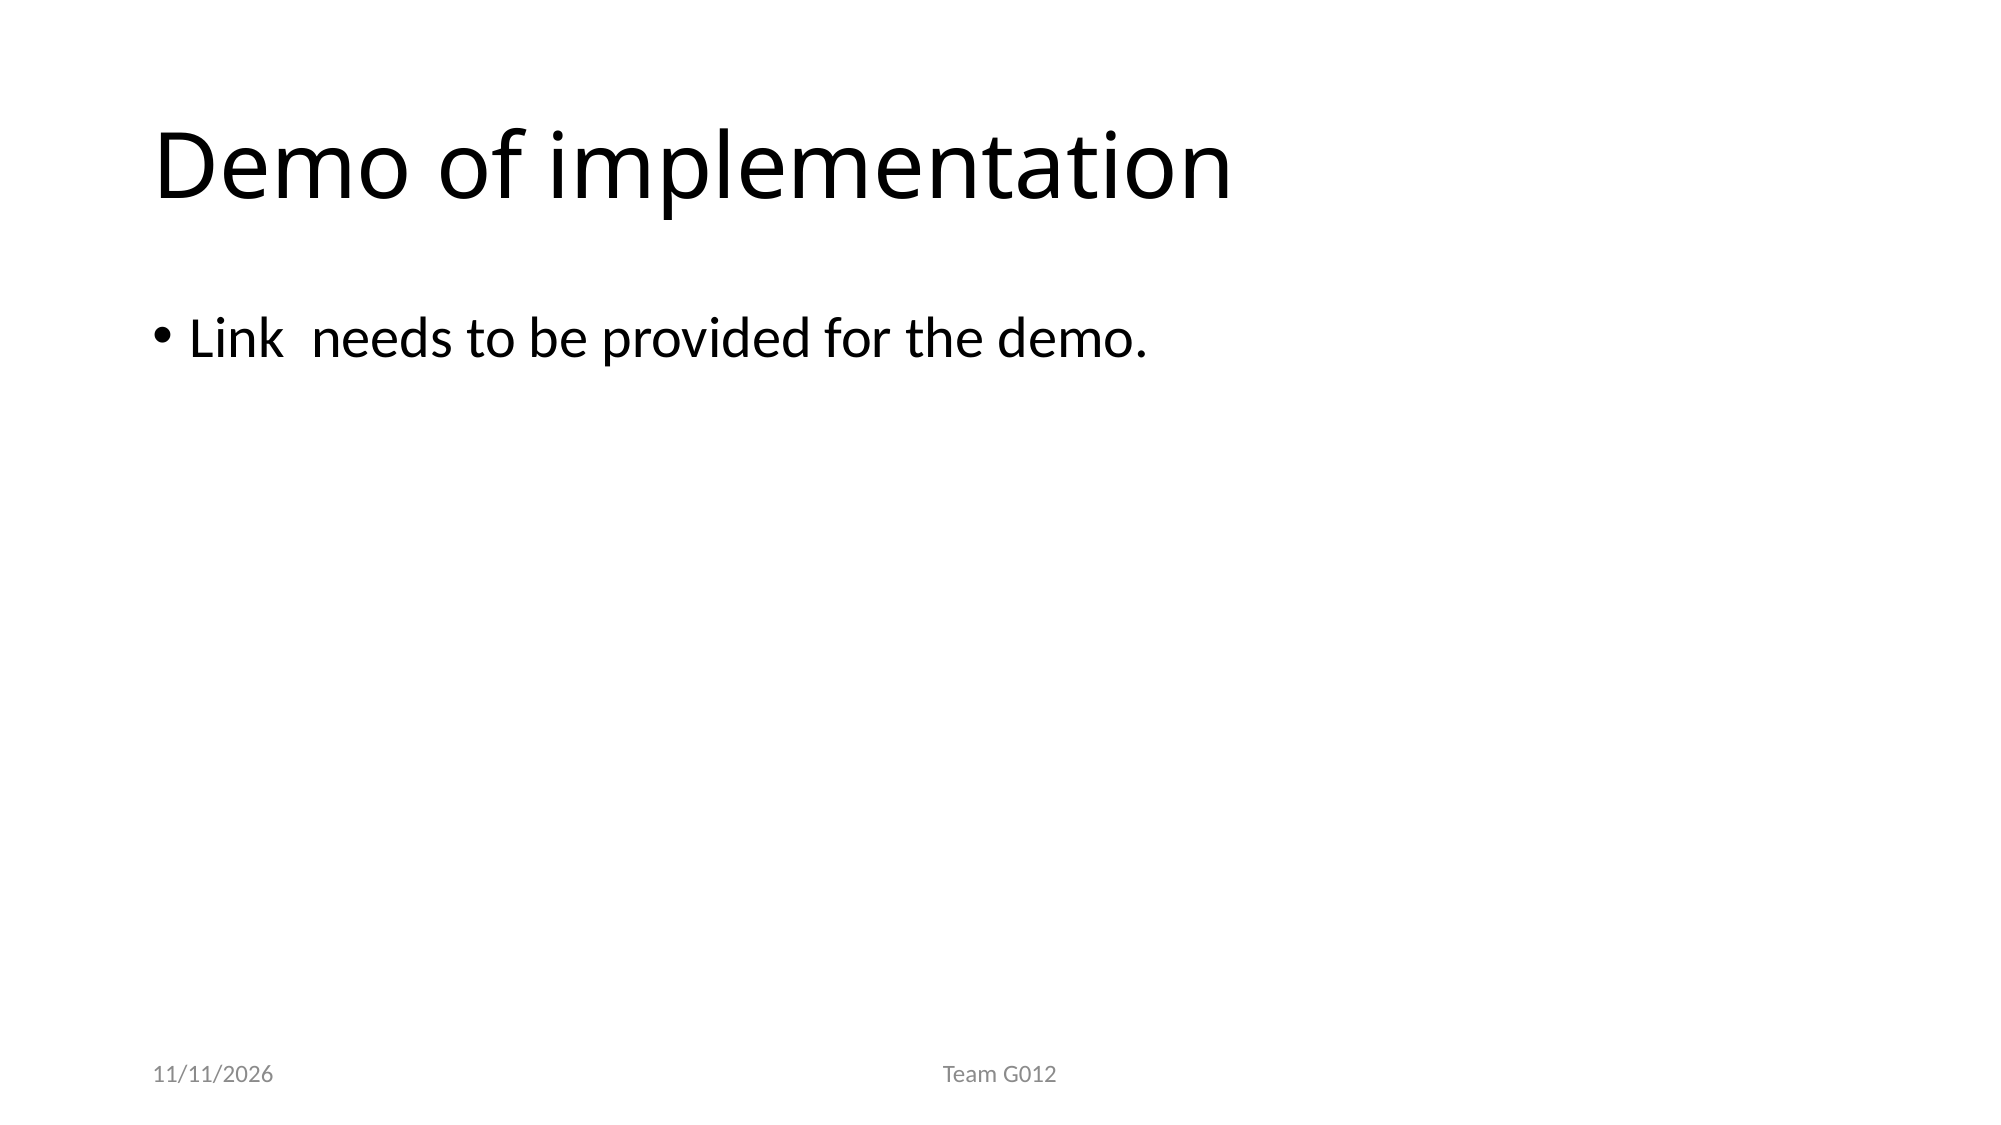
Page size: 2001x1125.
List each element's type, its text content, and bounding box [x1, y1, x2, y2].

list Link needs to be provided for the demo. [137, 299, 1863, 1014]
footer Team G012 [662, 1042, 1338, 1103]
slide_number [137, 1042, 588, 1103]
title Demo of implementation [137, 59, 1863, 278]
